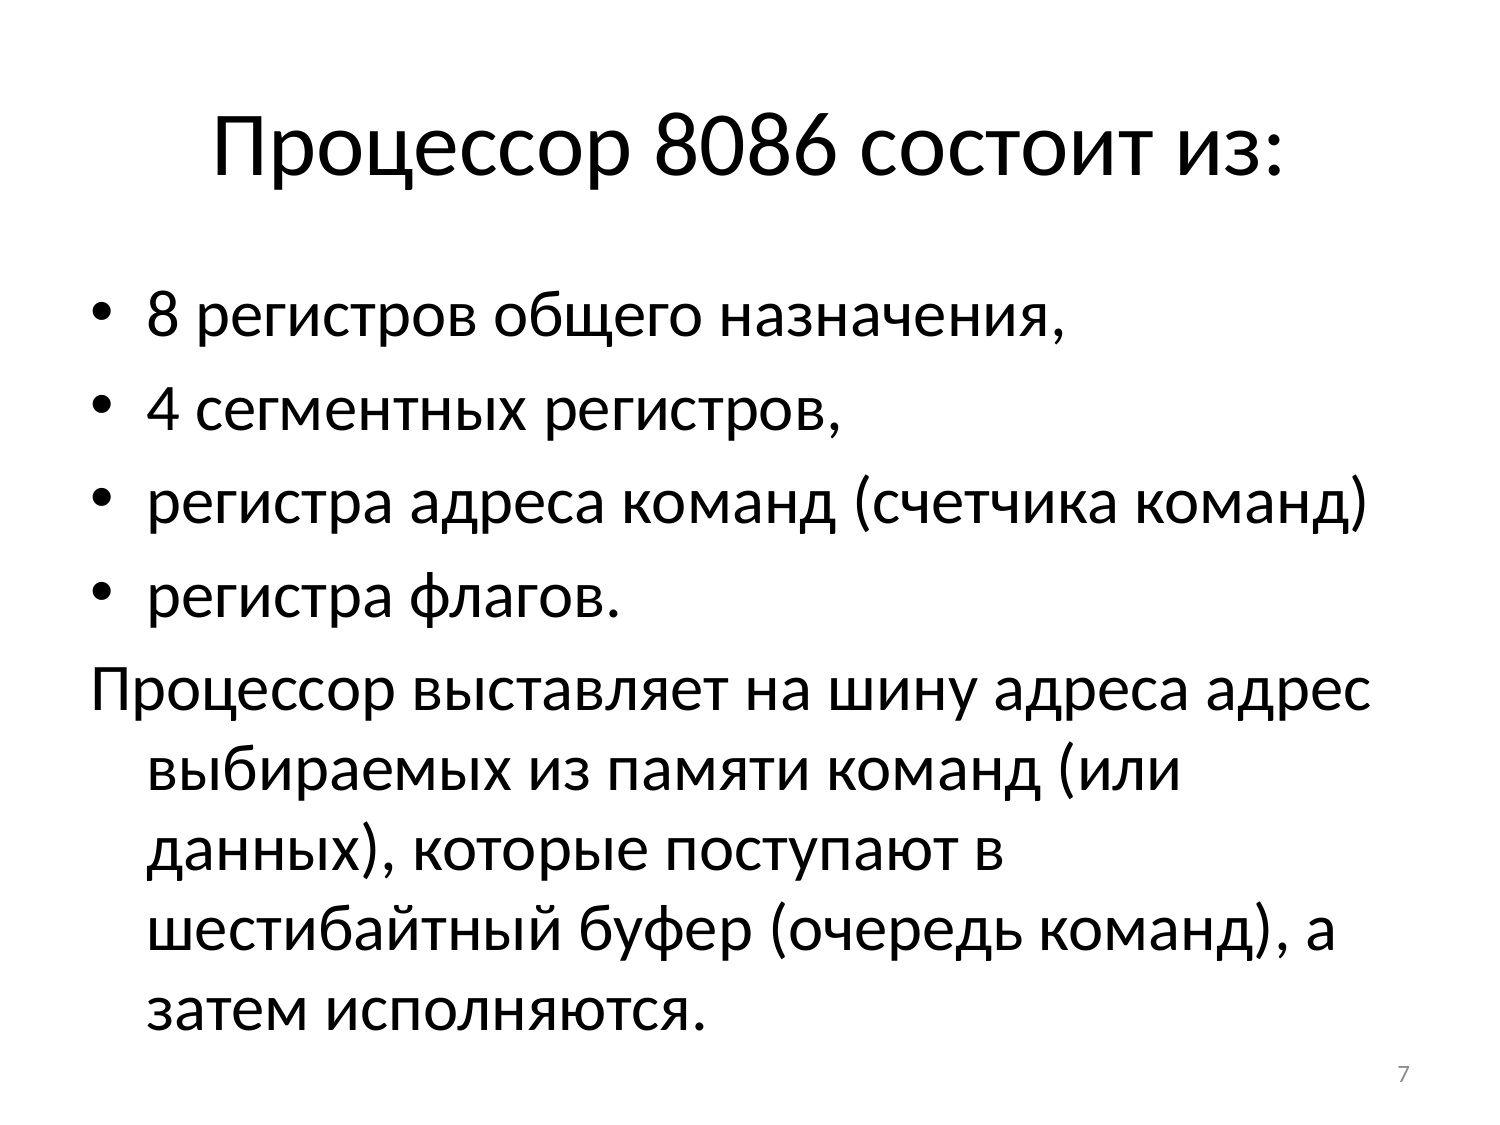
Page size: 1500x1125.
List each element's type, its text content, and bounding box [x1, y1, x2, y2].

list 8 регистров общего назначения, 4 сегментных регистров, регистра адреса команд (счетчика команд) регистра флагов. Процессор выставляет на шину адреса адрес выбираемых из памяти команд (или данных), которые поступают в шестибайтный буфер (очередь команд), а затем исполняются. [75, 262, 1425, 1090]
slide_number 7 [1074, 1042, 1425, 1103]
title Процессор 8086 состоит из: [75, 45, 1425, 233]
